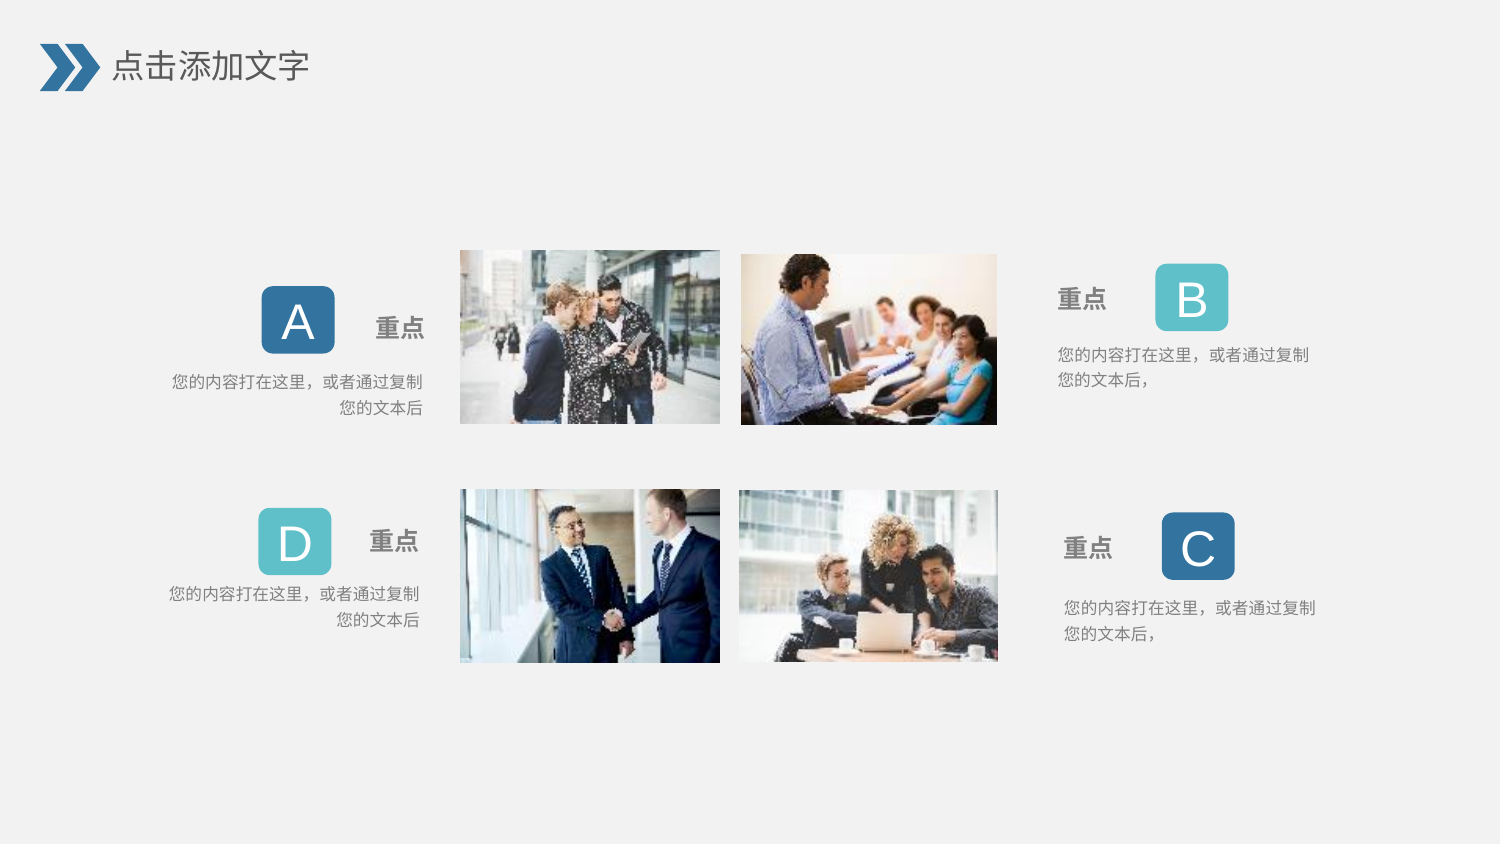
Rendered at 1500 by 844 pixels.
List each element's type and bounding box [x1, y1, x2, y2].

text_box [156, 285, 438, 635]
picture [459, 250, 720, 424]
picture [739, 489, 998, 663]
picture [459, 489, 720, 663]
text_box [1046, 263, 1328, 649]
picture [741, 254, 997, 425]
